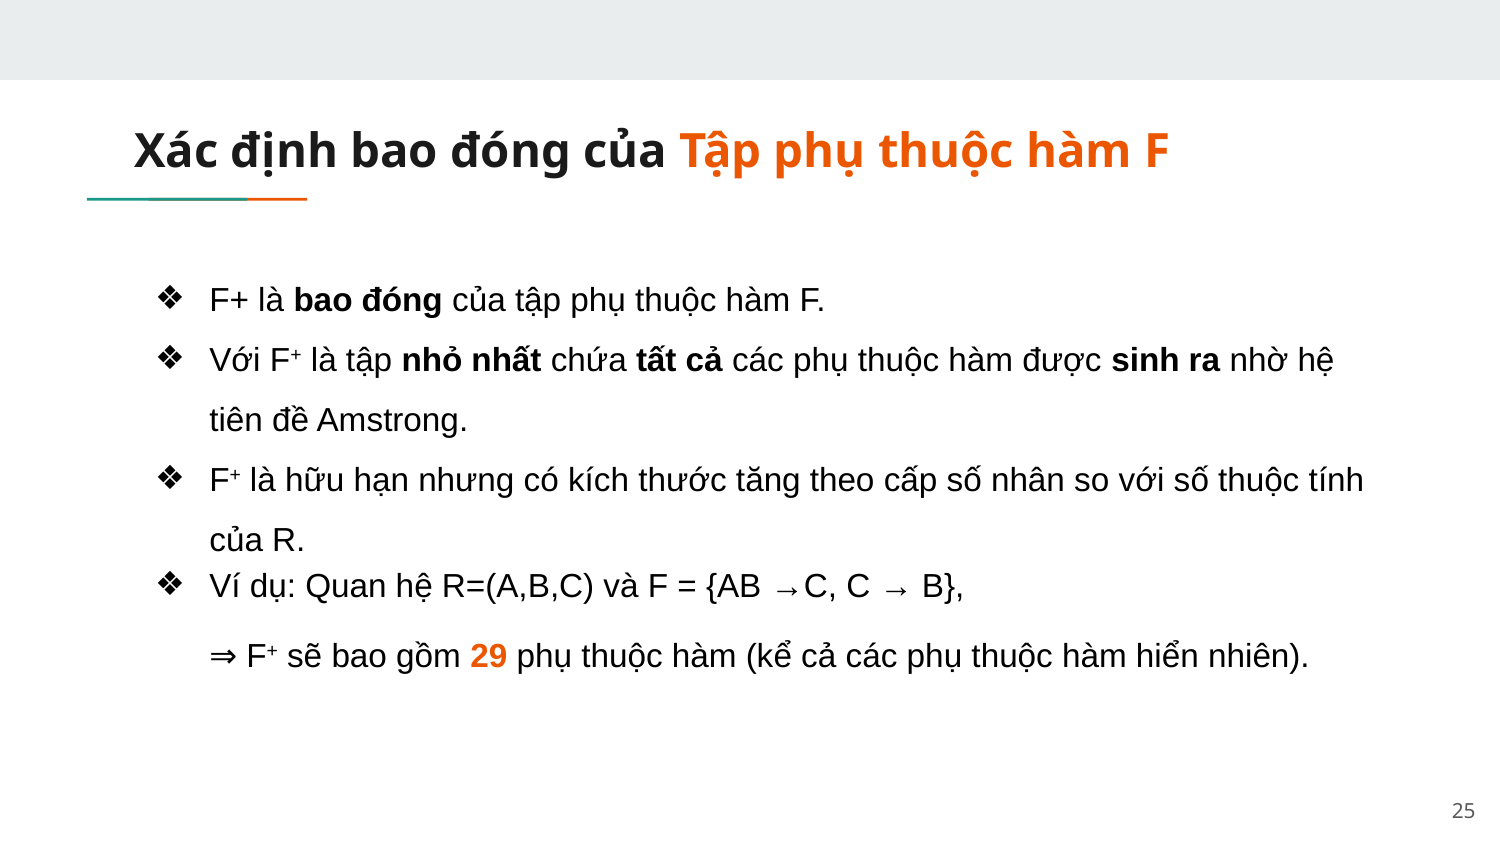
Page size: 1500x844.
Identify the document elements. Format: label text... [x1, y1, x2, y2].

title Xác định bao đóng của Tập phụ thuộc hàm F [119, 105, 1381, 194]
list F+ là bao đóng của tập phụ thuộc hàm F. Với F+ là tập nhỏ nhất chứa tất cả các phụ thuộc hàm được sinh ra nhờ hệ tiên đề Amstrong. F+ là hữu hạn nhưng có kích thước tăng theo cấp số nhân so với số thuộc tính của R. Ví dụ: Quan hệ R=(A,B,C) và F = {AB →C, C → B}, ⇒ F+ sẽ bao gồm 29 phụ thuộc hàm (kể cả các phụ thuộc hàm hiển nhiên). [119, 243, 1411, 844]
slide_number ‹#› [1411, 779, 1491, 844]
